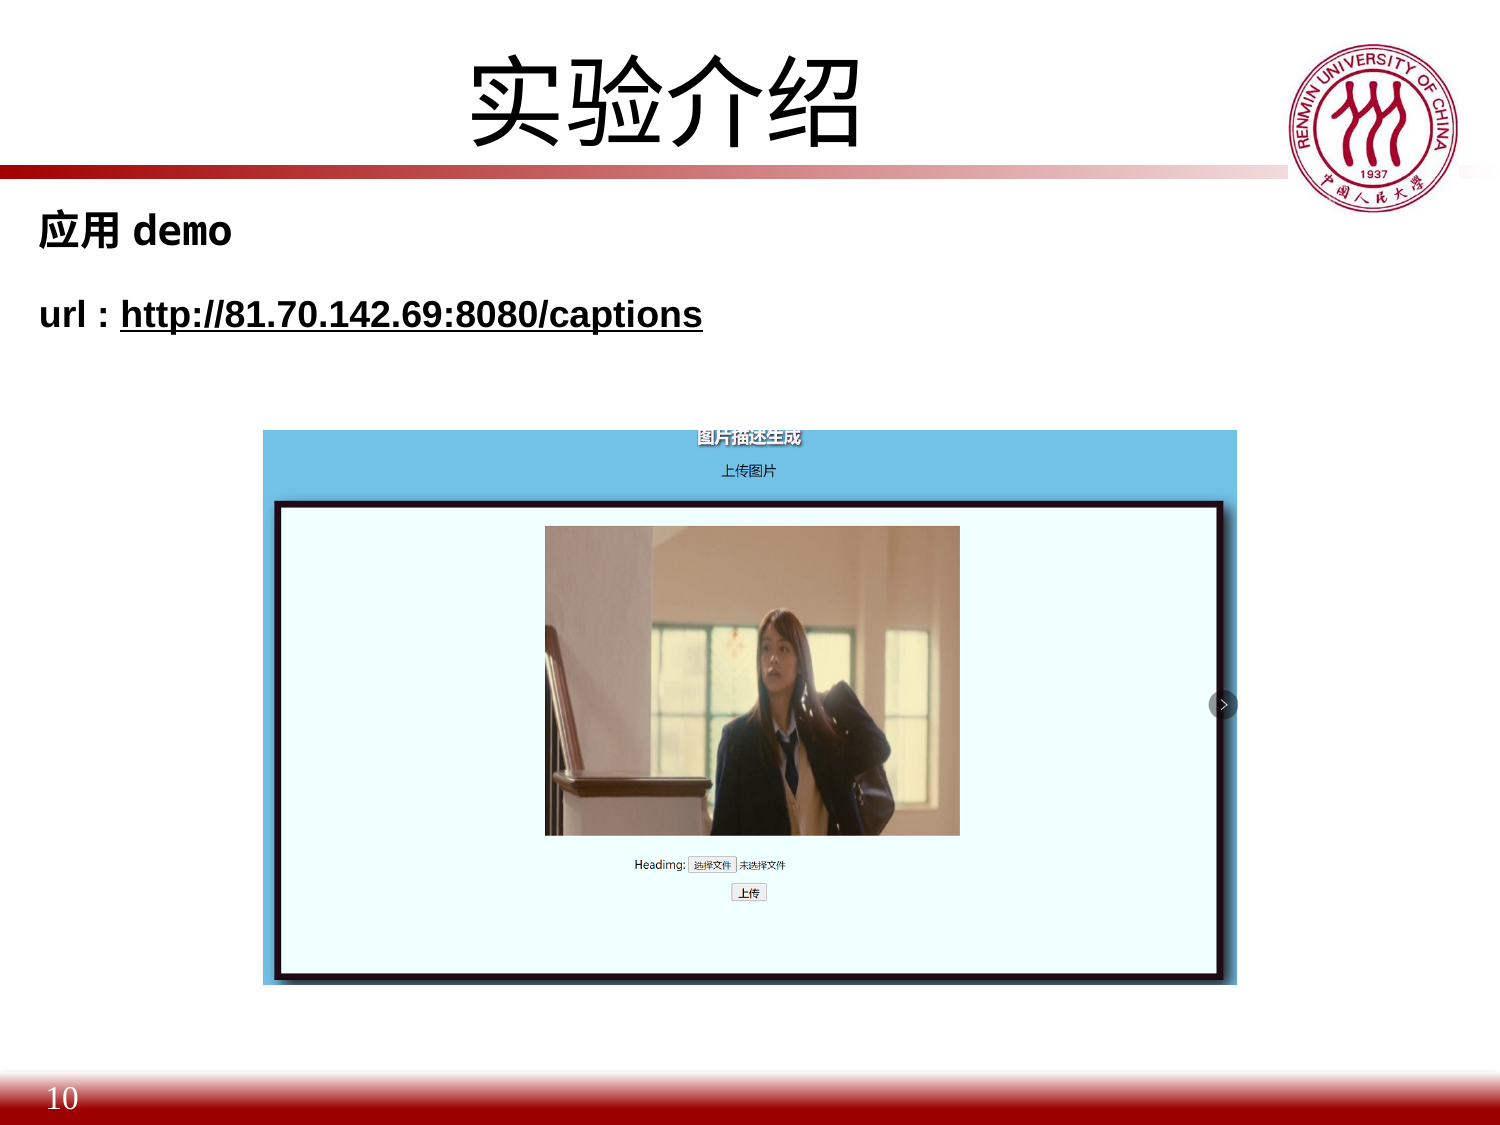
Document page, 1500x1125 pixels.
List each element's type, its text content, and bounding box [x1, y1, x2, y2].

picture [261, 430, 1239, 985]
picture [1288, 44, 1459, 195]
text_box 应用demo [24, 195, 1485, 374]
text_box 实验介绍 [40, 32, 1291, 167]
text_box url : http://81.70.142.69:8080/captions [24, 282, 741, 343]
